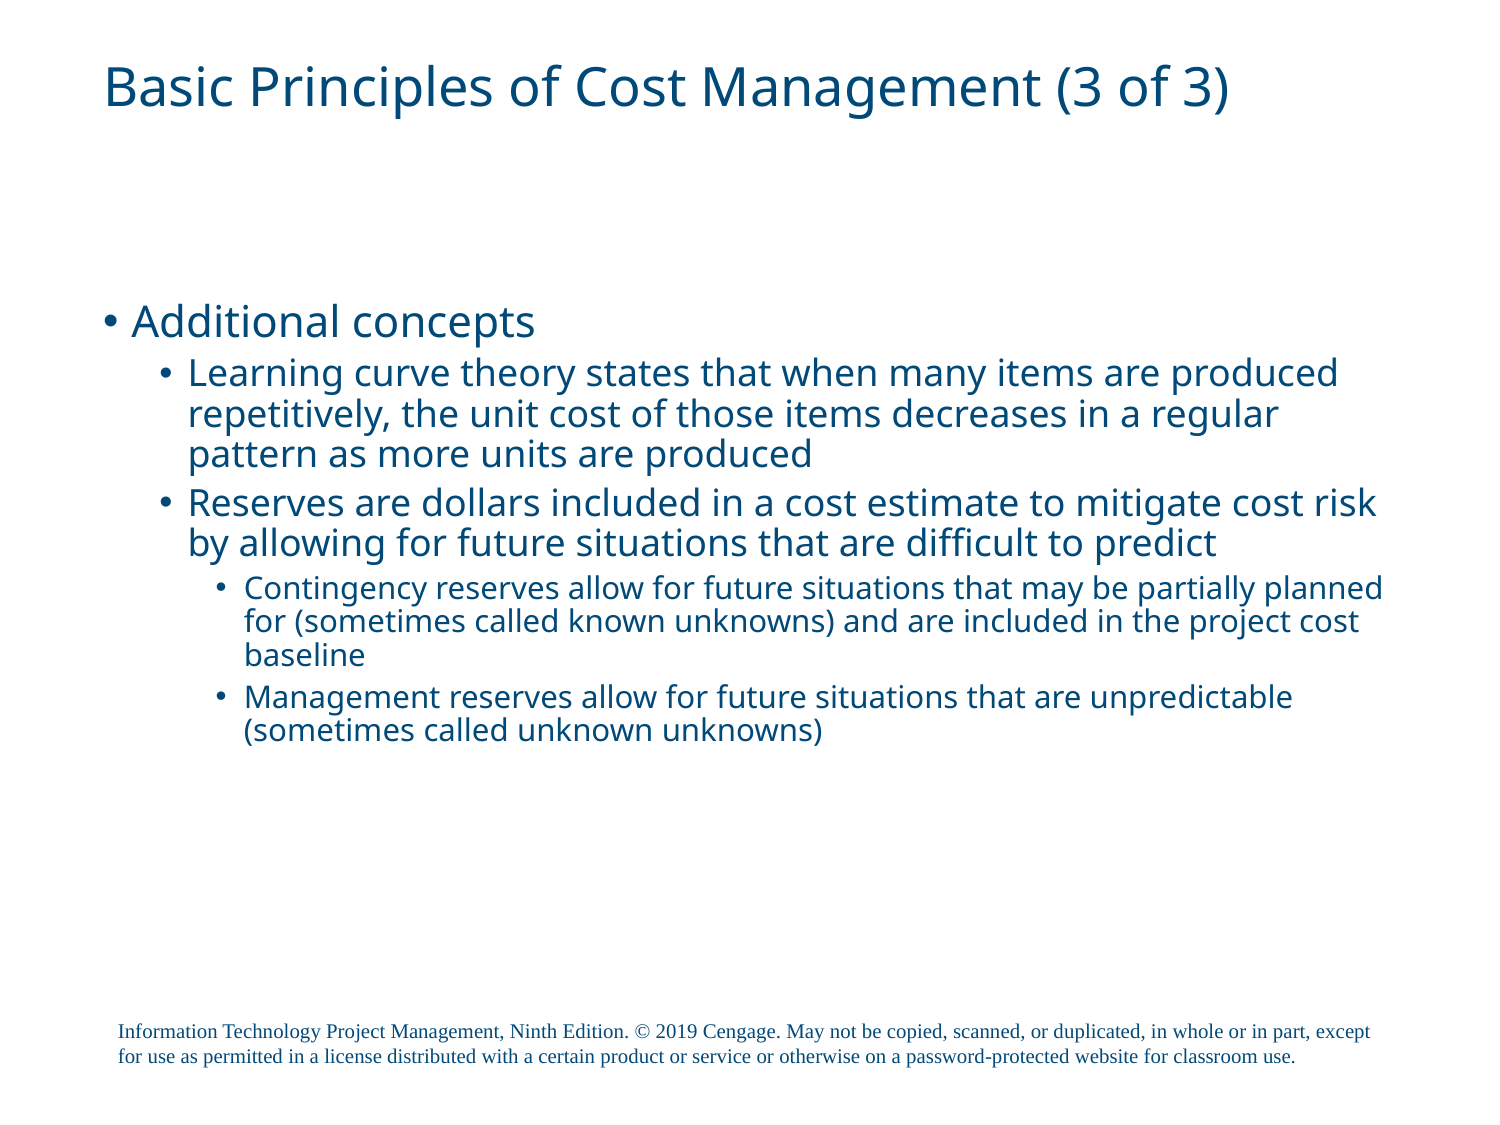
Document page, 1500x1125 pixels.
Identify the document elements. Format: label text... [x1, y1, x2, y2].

footer Information Technology Project Management, Ninth Edition. © 2019 Cengage. May not be copied, scanned, or duplicated, in whole or in part, except for use as permitted in a license distributed with a certain product or service or otherwise on a password-protected website for classroom use. [103, 1009, 1397, 1070]
list Additional concepts Learning curve theory states that when many items are produced repetitively, the unit cost of those items decreases in a regular pattern as more units are produced Reserves are dollars included in a cost estimate to mitigate cost risk by allowing for future situations that are difficult to predict Contingency reserves allow for future situations that may be partially planned for (sometimes called known unknowns) and are included in the project cost baseline Management reserves allow for future situations that are unpredictable (sometimes called unknown unknowns) [103, 299, 1397, 1009]
title Basic Principles of Cost Management (3 of 3) [103, 59, 1397, 278]
